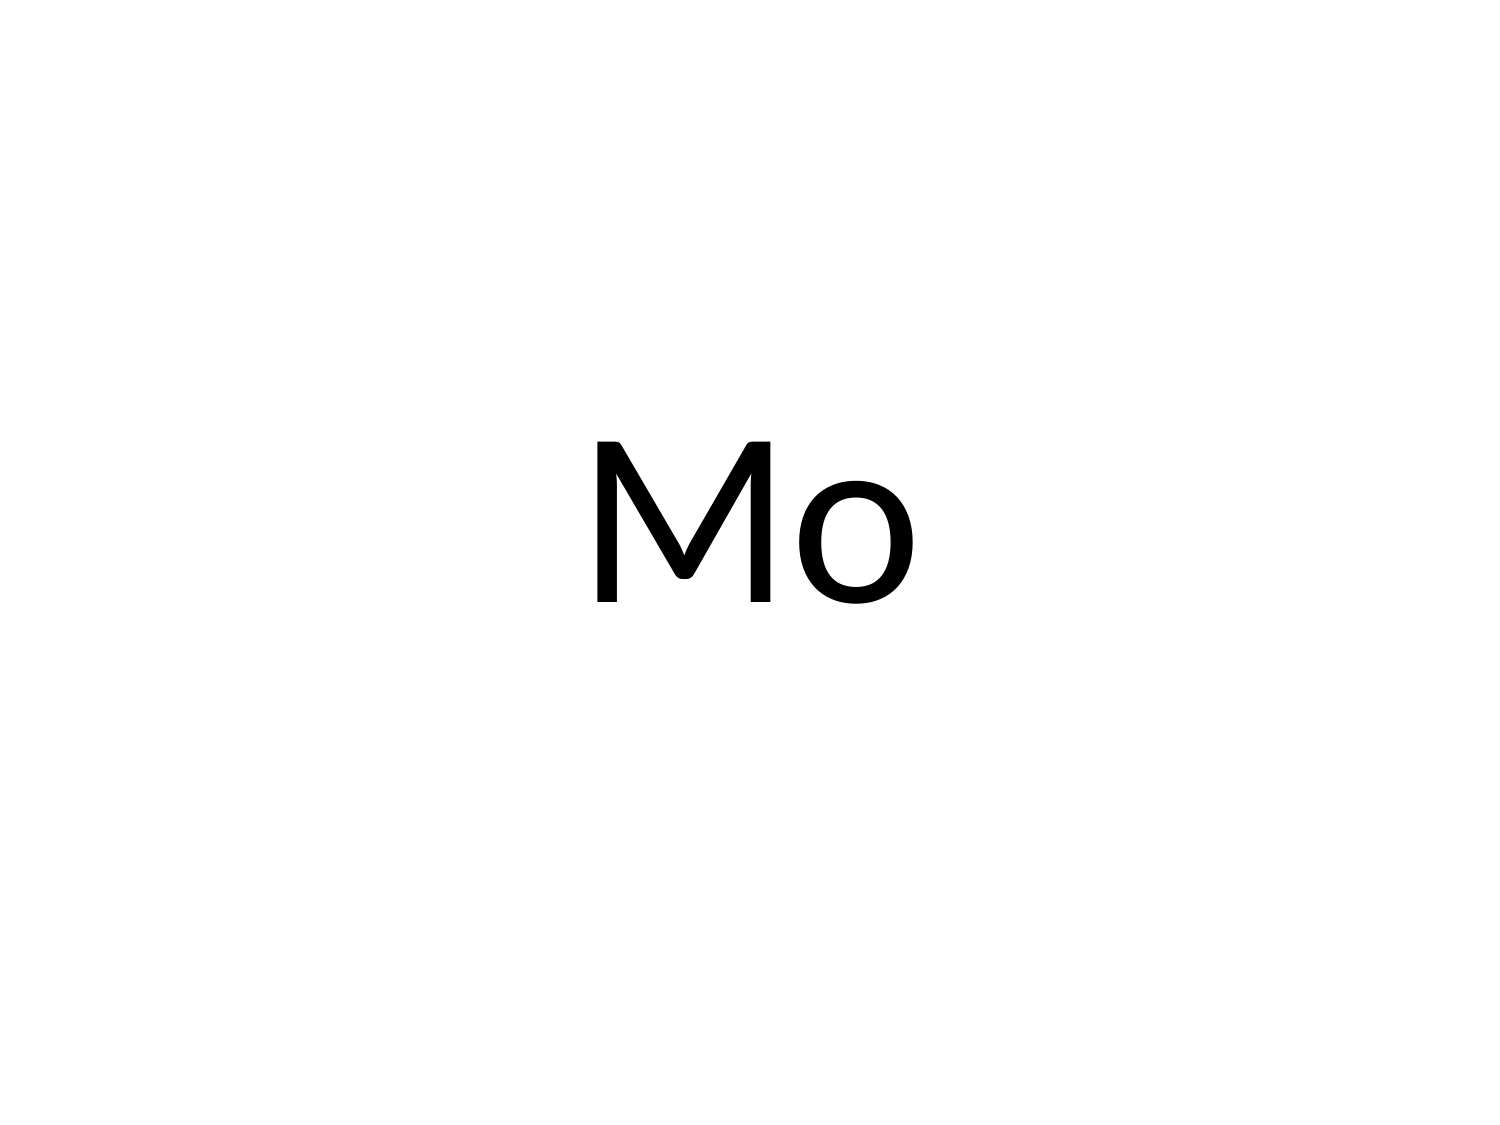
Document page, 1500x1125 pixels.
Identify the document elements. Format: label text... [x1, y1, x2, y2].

text_box Mo [562, 299, 938, 660]
